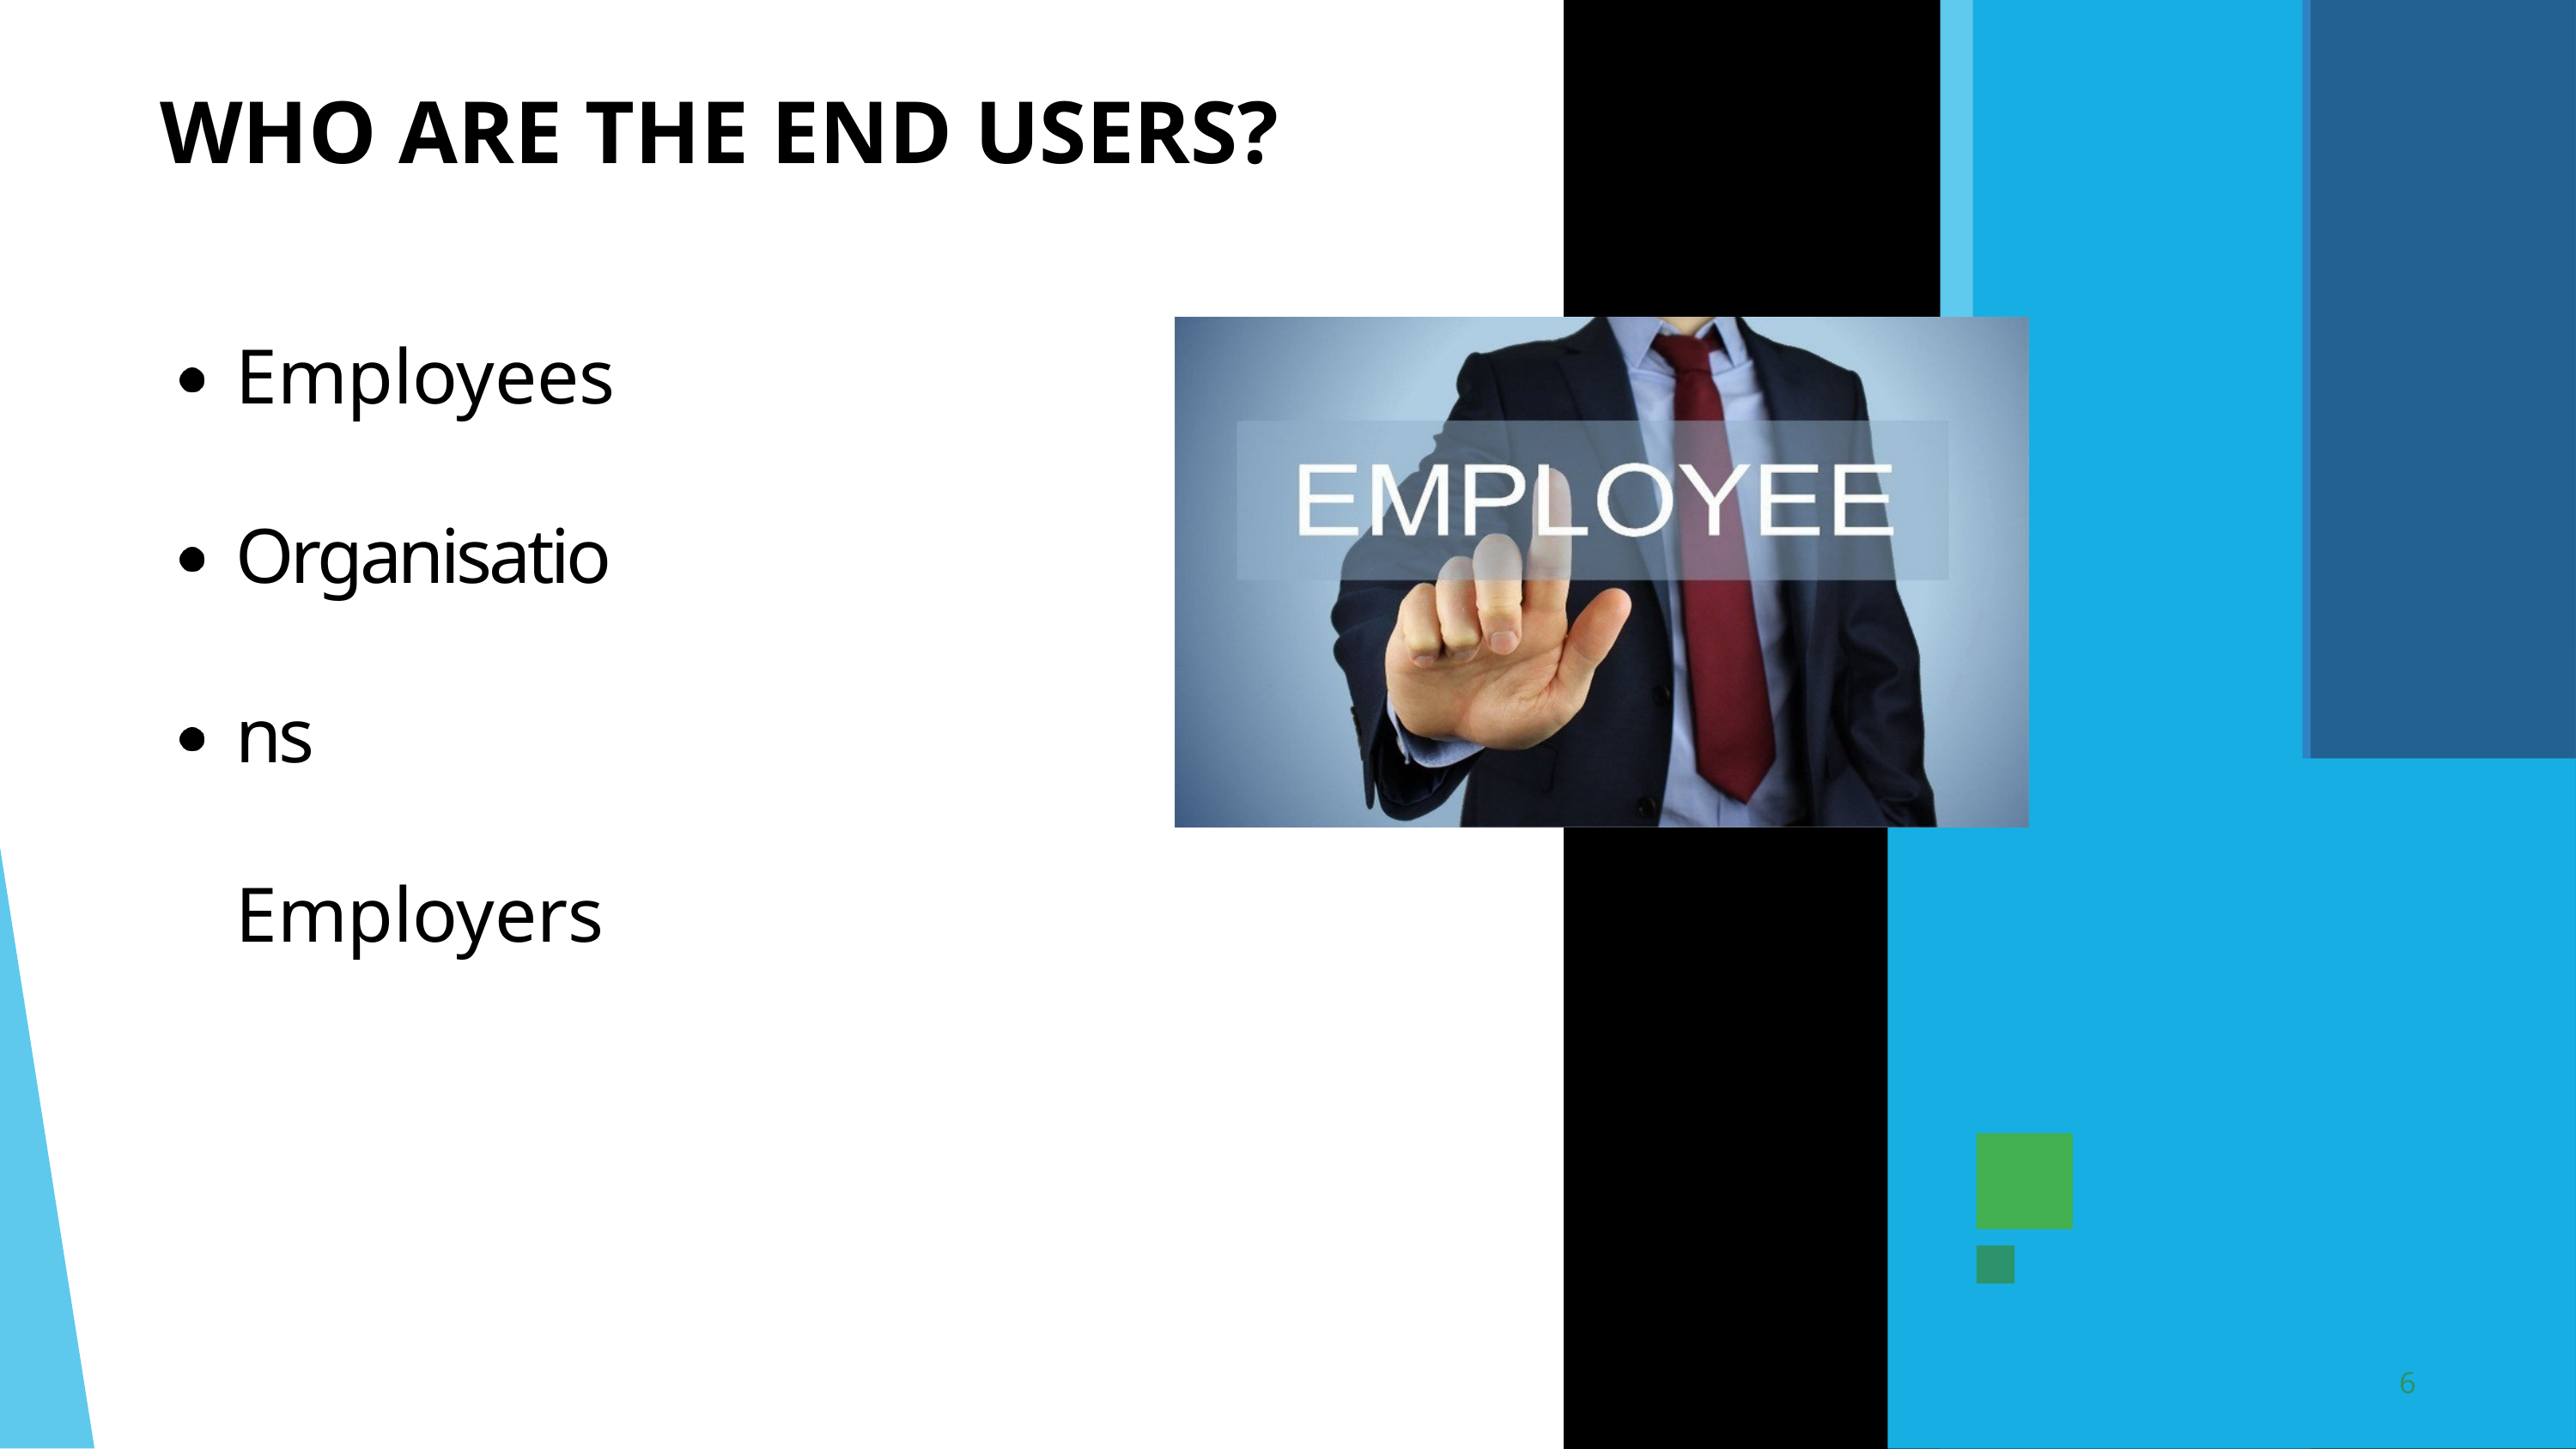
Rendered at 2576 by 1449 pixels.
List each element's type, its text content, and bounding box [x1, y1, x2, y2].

picture [179, 726, 204, 752]
text_box Employees Organisations Employers [234, 326, 645, 957]
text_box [1175, 0, 2576, 1449]
picture [179, 367, 204, 392]
picture [179, 547, 204, 572]
title WHO ARE THE END USERS? [157, 76, 1170, 320]
